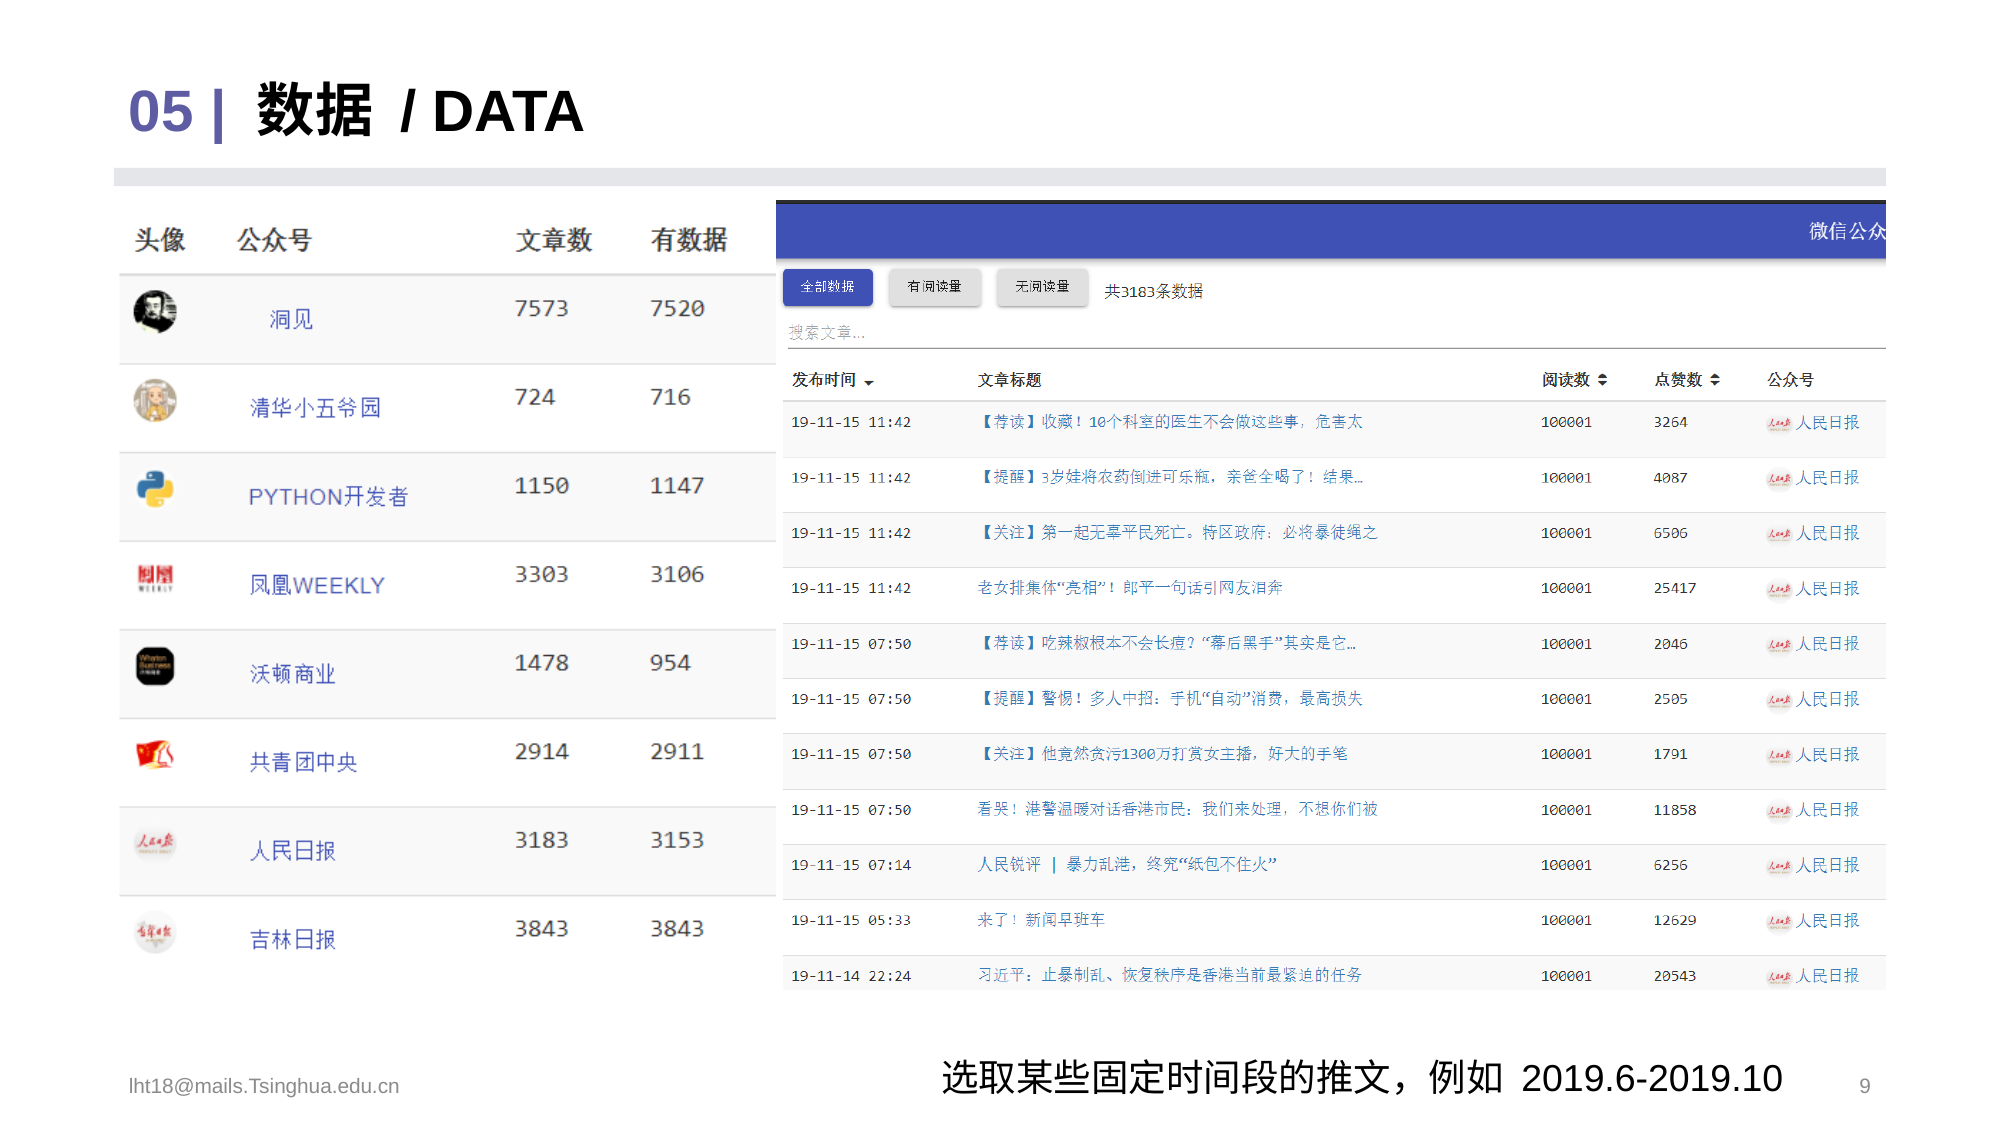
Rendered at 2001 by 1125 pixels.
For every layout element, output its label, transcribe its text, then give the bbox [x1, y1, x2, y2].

picture [113, 200, 1886, 990]
text_box 选取某些固定时间段的推文，例如 2019.6-2019.10 [926, 1046, 1833, 1106]
footer lht18@mails.Tsinghua.edu.cn [114, 1068, 789, 1103]
slide_number 9 [1833, 1068, 1886, 1103]
title 05 | 数据 / DATA [114, 0, 1886, 152]
